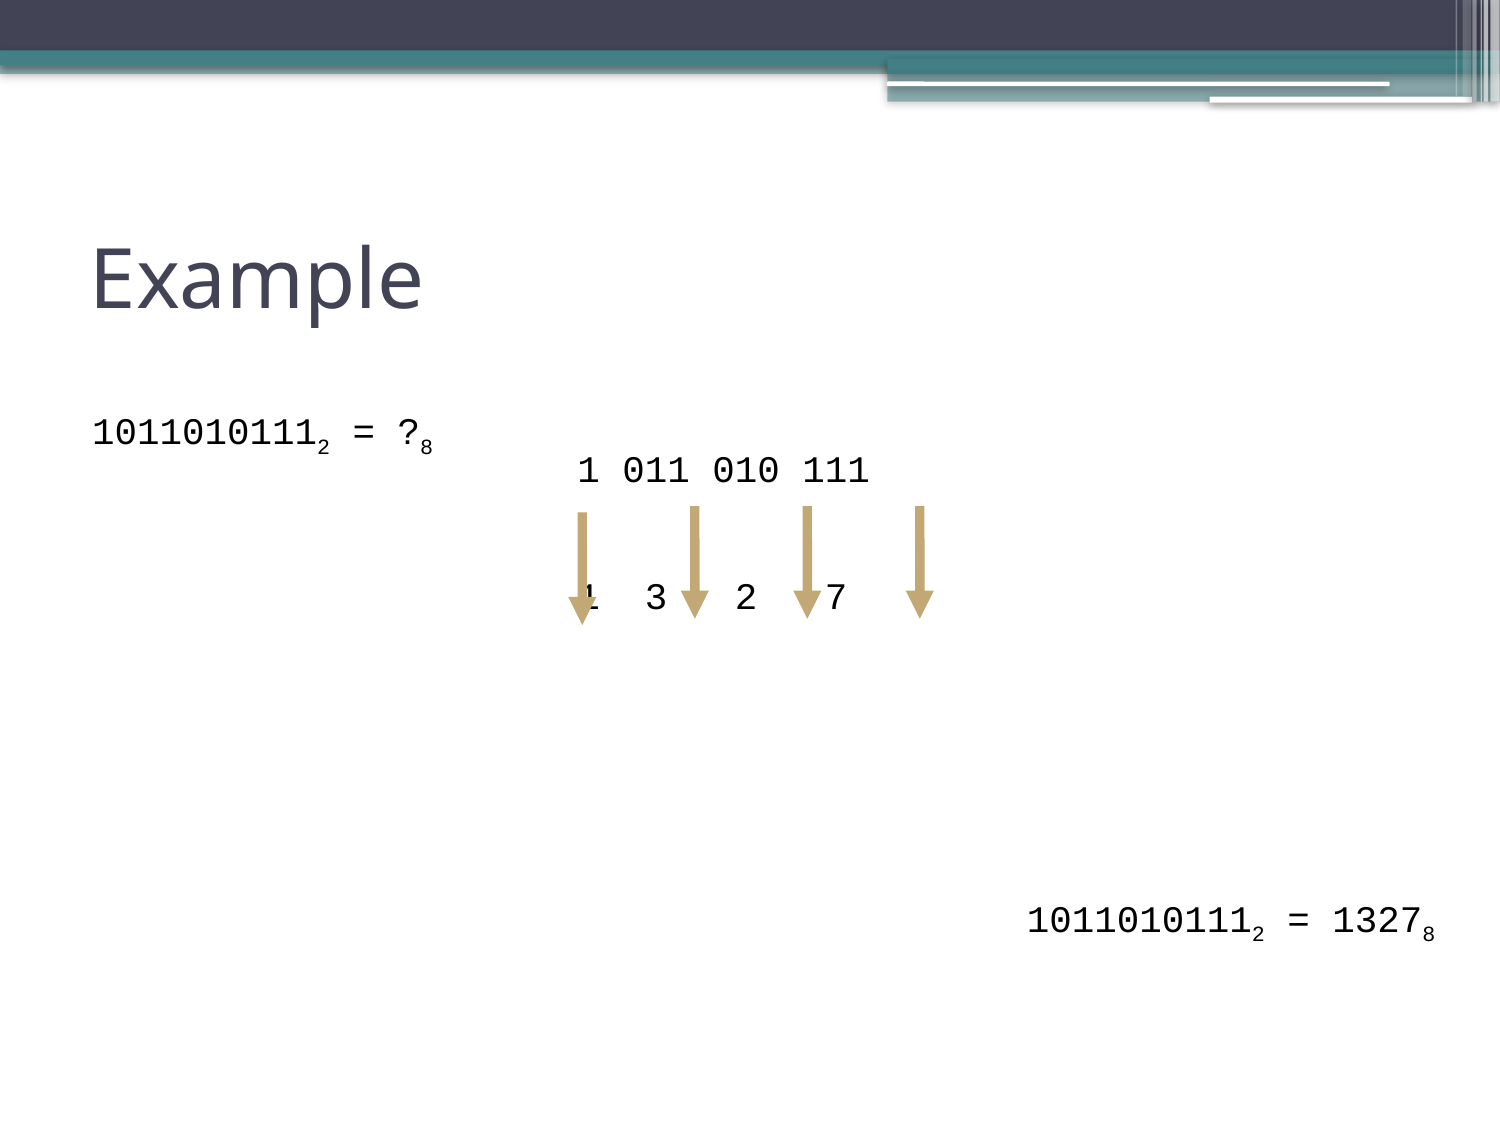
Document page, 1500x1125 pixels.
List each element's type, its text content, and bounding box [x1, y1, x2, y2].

text_box 10110101112 = 13278 [750, 887, 1450, 954]
text_box 10110101112 = ?8 [0, 399, 613, 466]
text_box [562, 437, 1263, 693]
title Example [75, 187, 1425, 363]
